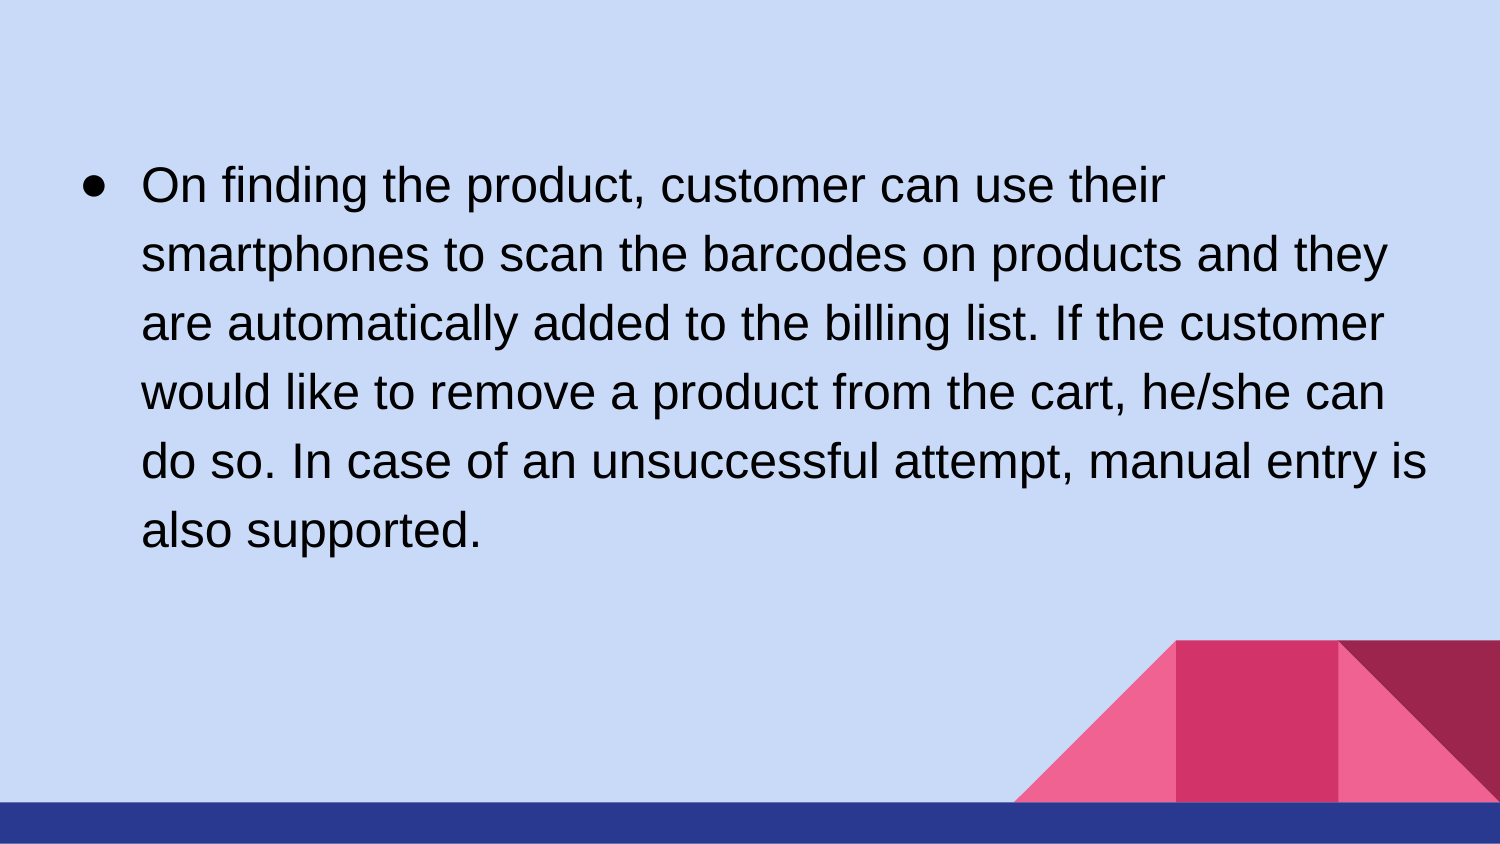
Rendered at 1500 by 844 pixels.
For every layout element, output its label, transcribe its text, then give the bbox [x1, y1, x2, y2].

list On finding the product, customer can use their smartphones to scan the barcodes on products and they are automatically added to the billing list. If the customer would like to remove a product from the cart, he/she can do so. In case of an unsuccessful attempt, manual entry is also supported. [51, 35, 1449, 584]
